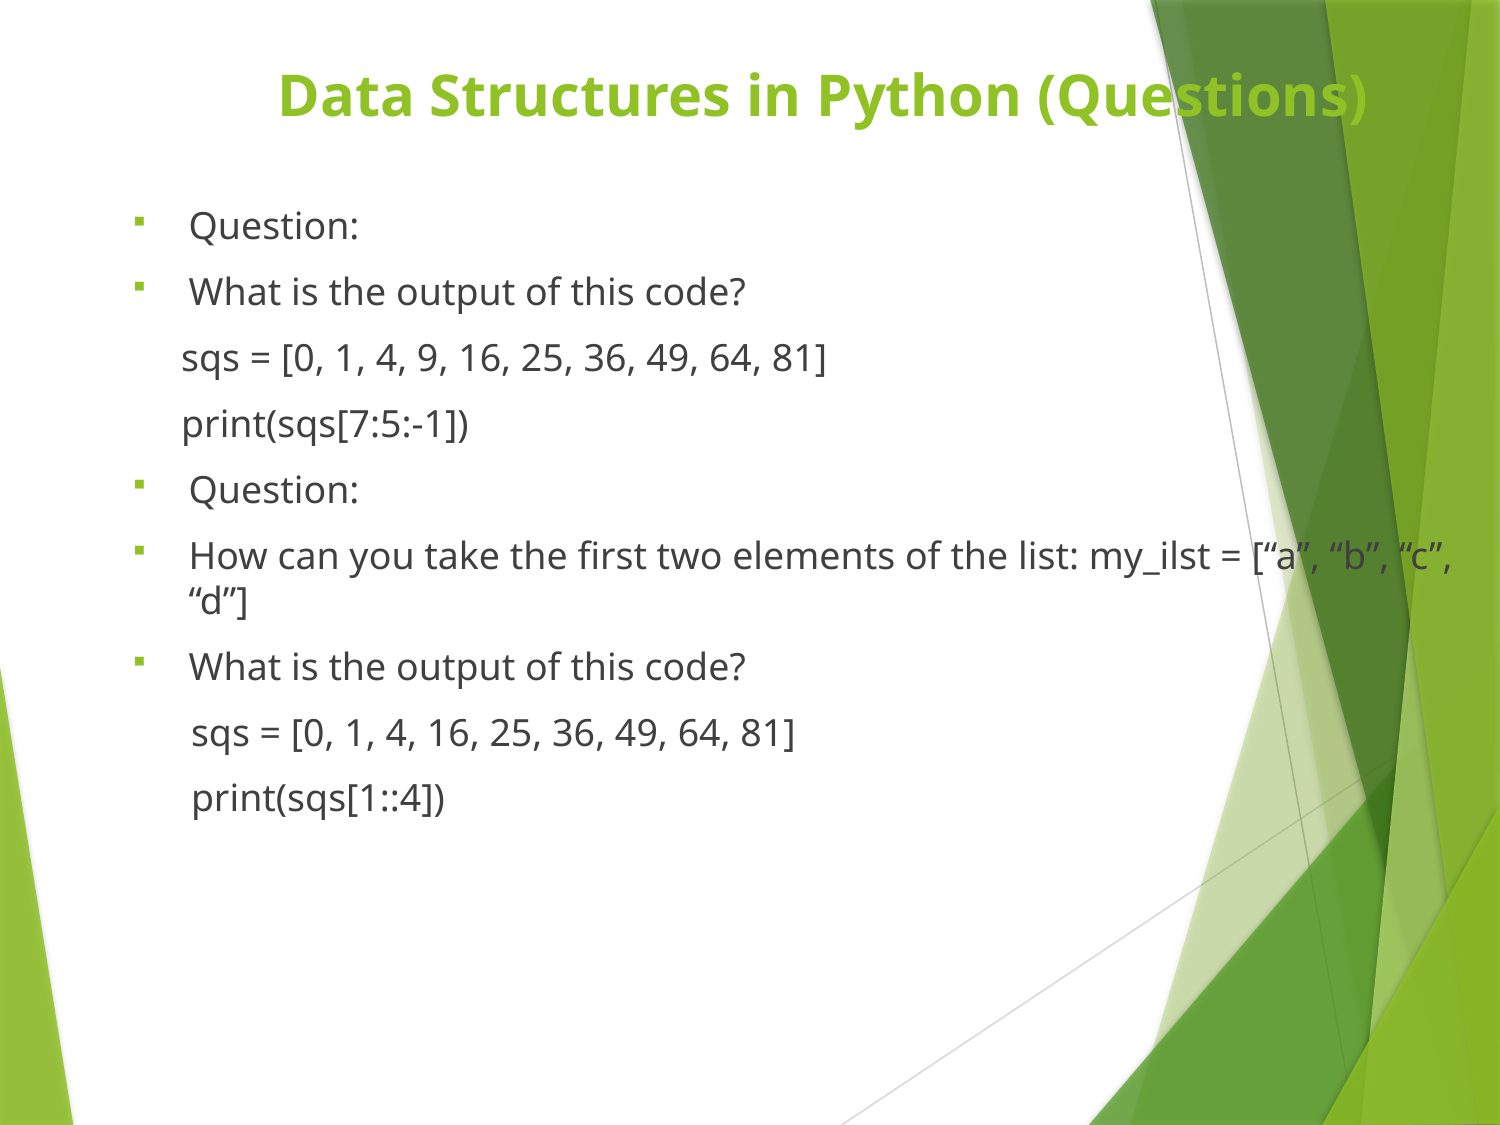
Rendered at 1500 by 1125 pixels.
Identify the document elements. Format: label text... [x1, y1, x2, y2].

title Data Structures in Python (Questions) [262, 51, 1500, 137]
list Question: What is the output of this code? sqs = [0, 1, 4, 9, 16, 25, 36, 49, 64, 81] print(sqs[7:5:-1]) Question: How can you take the first two elements of the list: my_ilst = [“a”, “b”, “c”, “d”] What is the output of this code? sqs = [0, 1, 4, 16, 25, 36, 49, 64, 81] print(sqs[1::4]) [117, 195, 1500, 1040]
